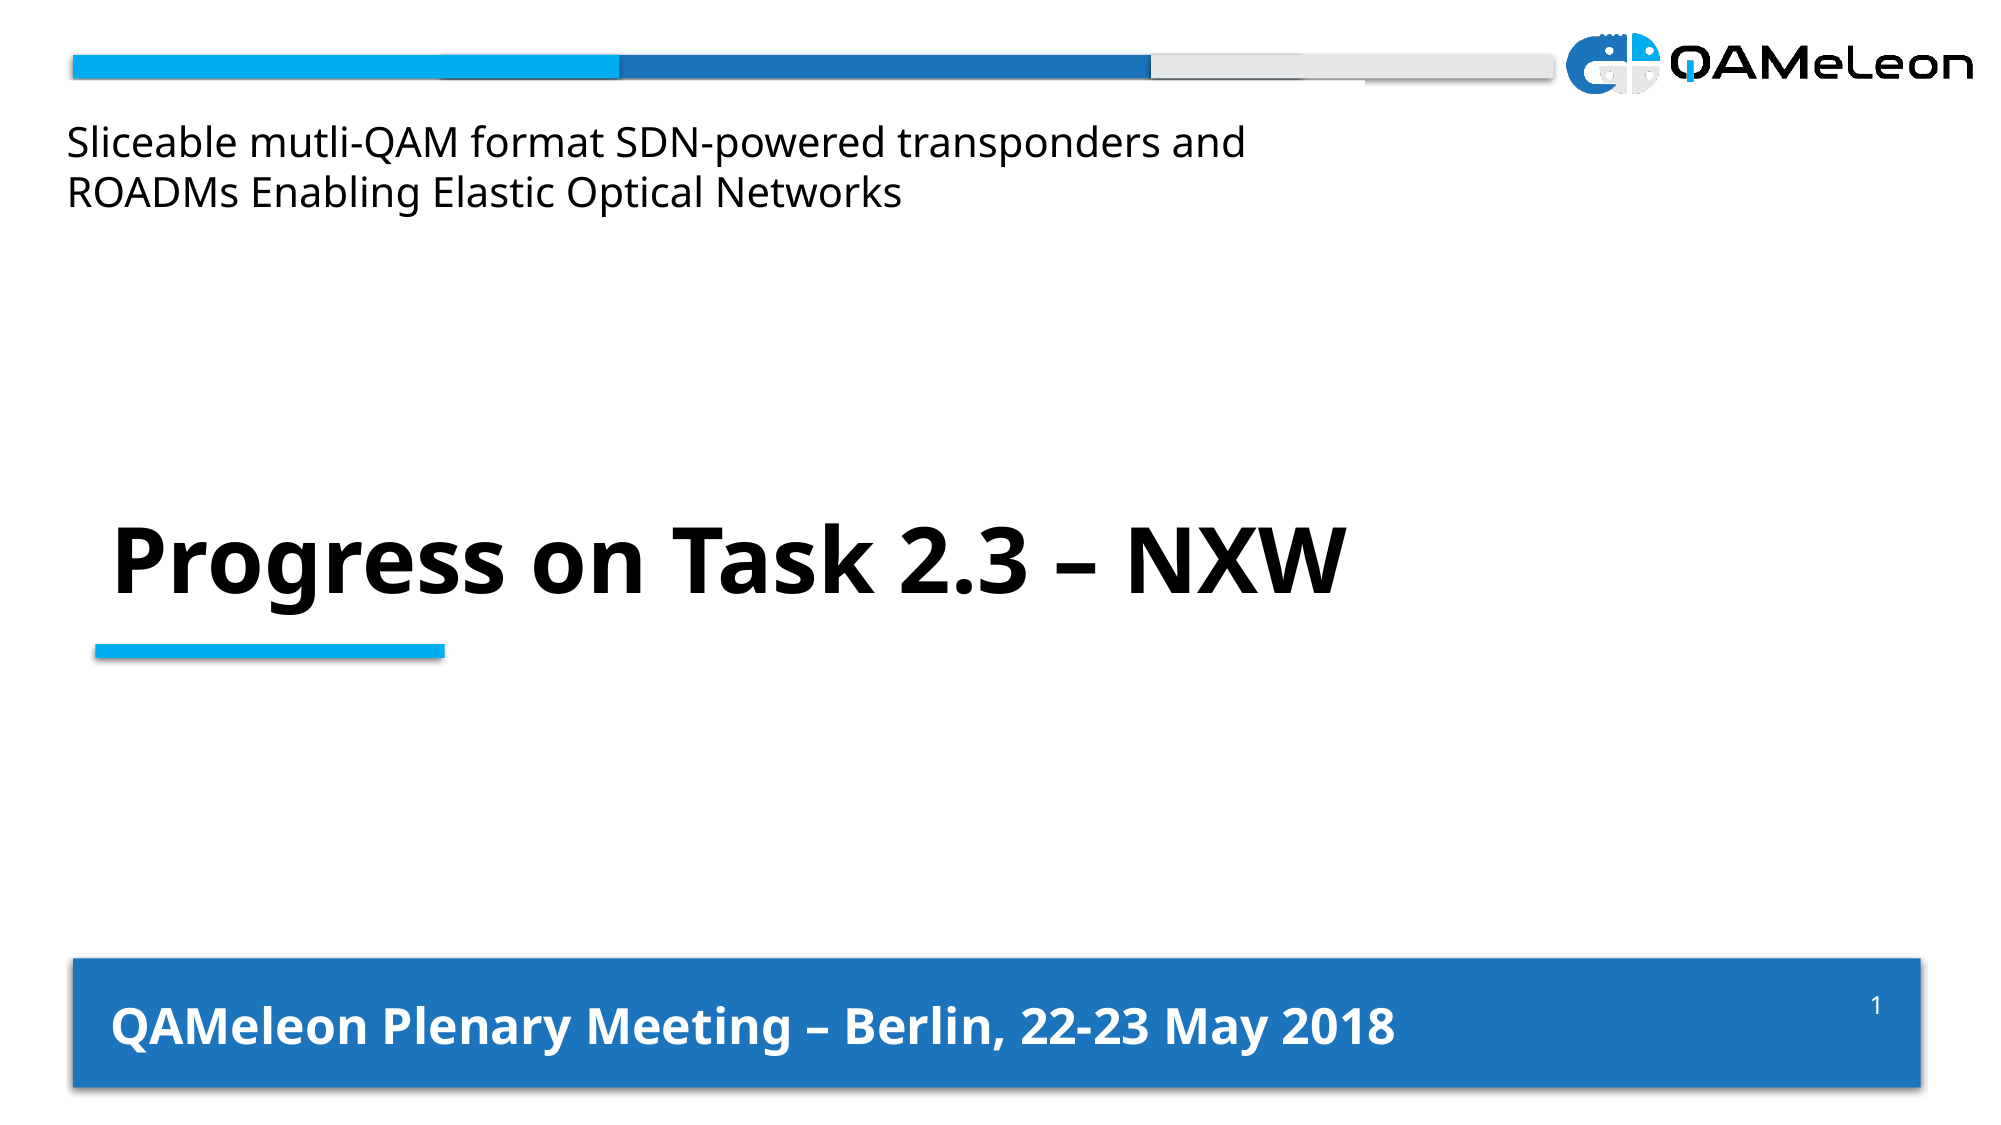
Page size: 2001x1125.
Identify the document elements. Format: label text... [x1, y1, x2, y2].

footer QAMeleon Plenary Meeting – Berlin, 22-23 May 2018 [95, 976, 1693, 1074]
picture [1553, 21, 1991, 111]
slide_number 1 [1732, 977, 1899, 1037]
title Progress on Task 2.3 – NXW [95, 441, 1899, 620]
